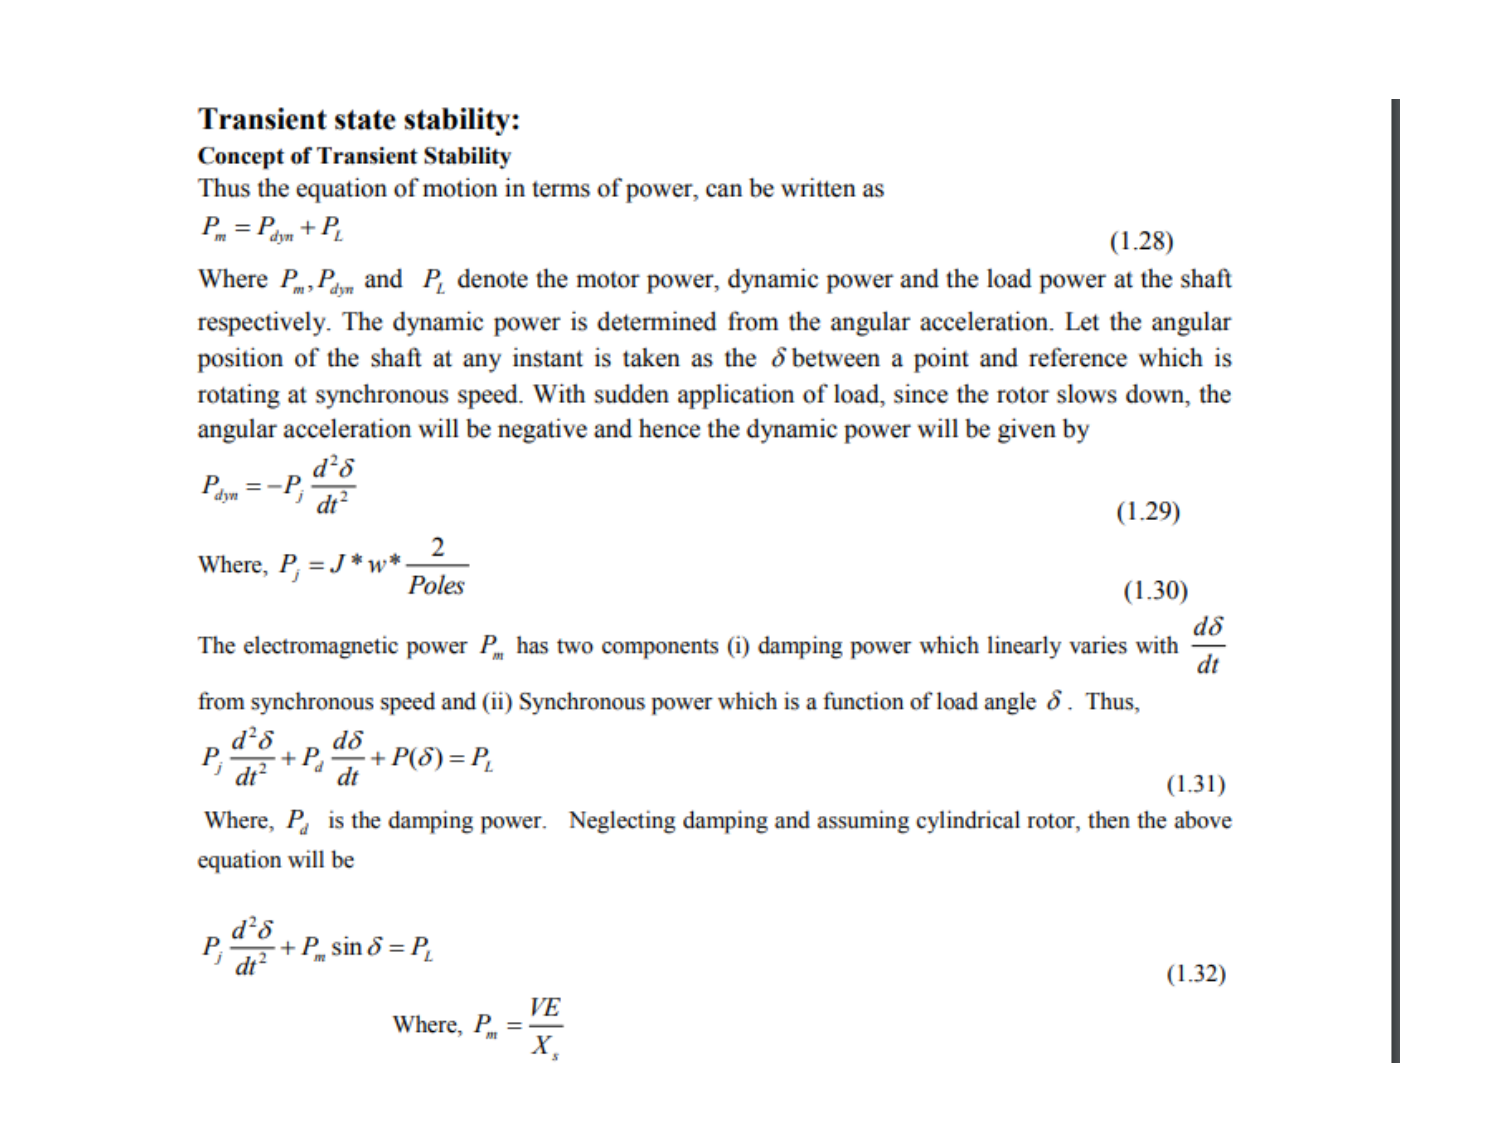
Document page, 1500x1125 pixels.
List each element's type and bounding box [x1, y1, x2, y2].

picture [99, 99, 1401, 1063]
